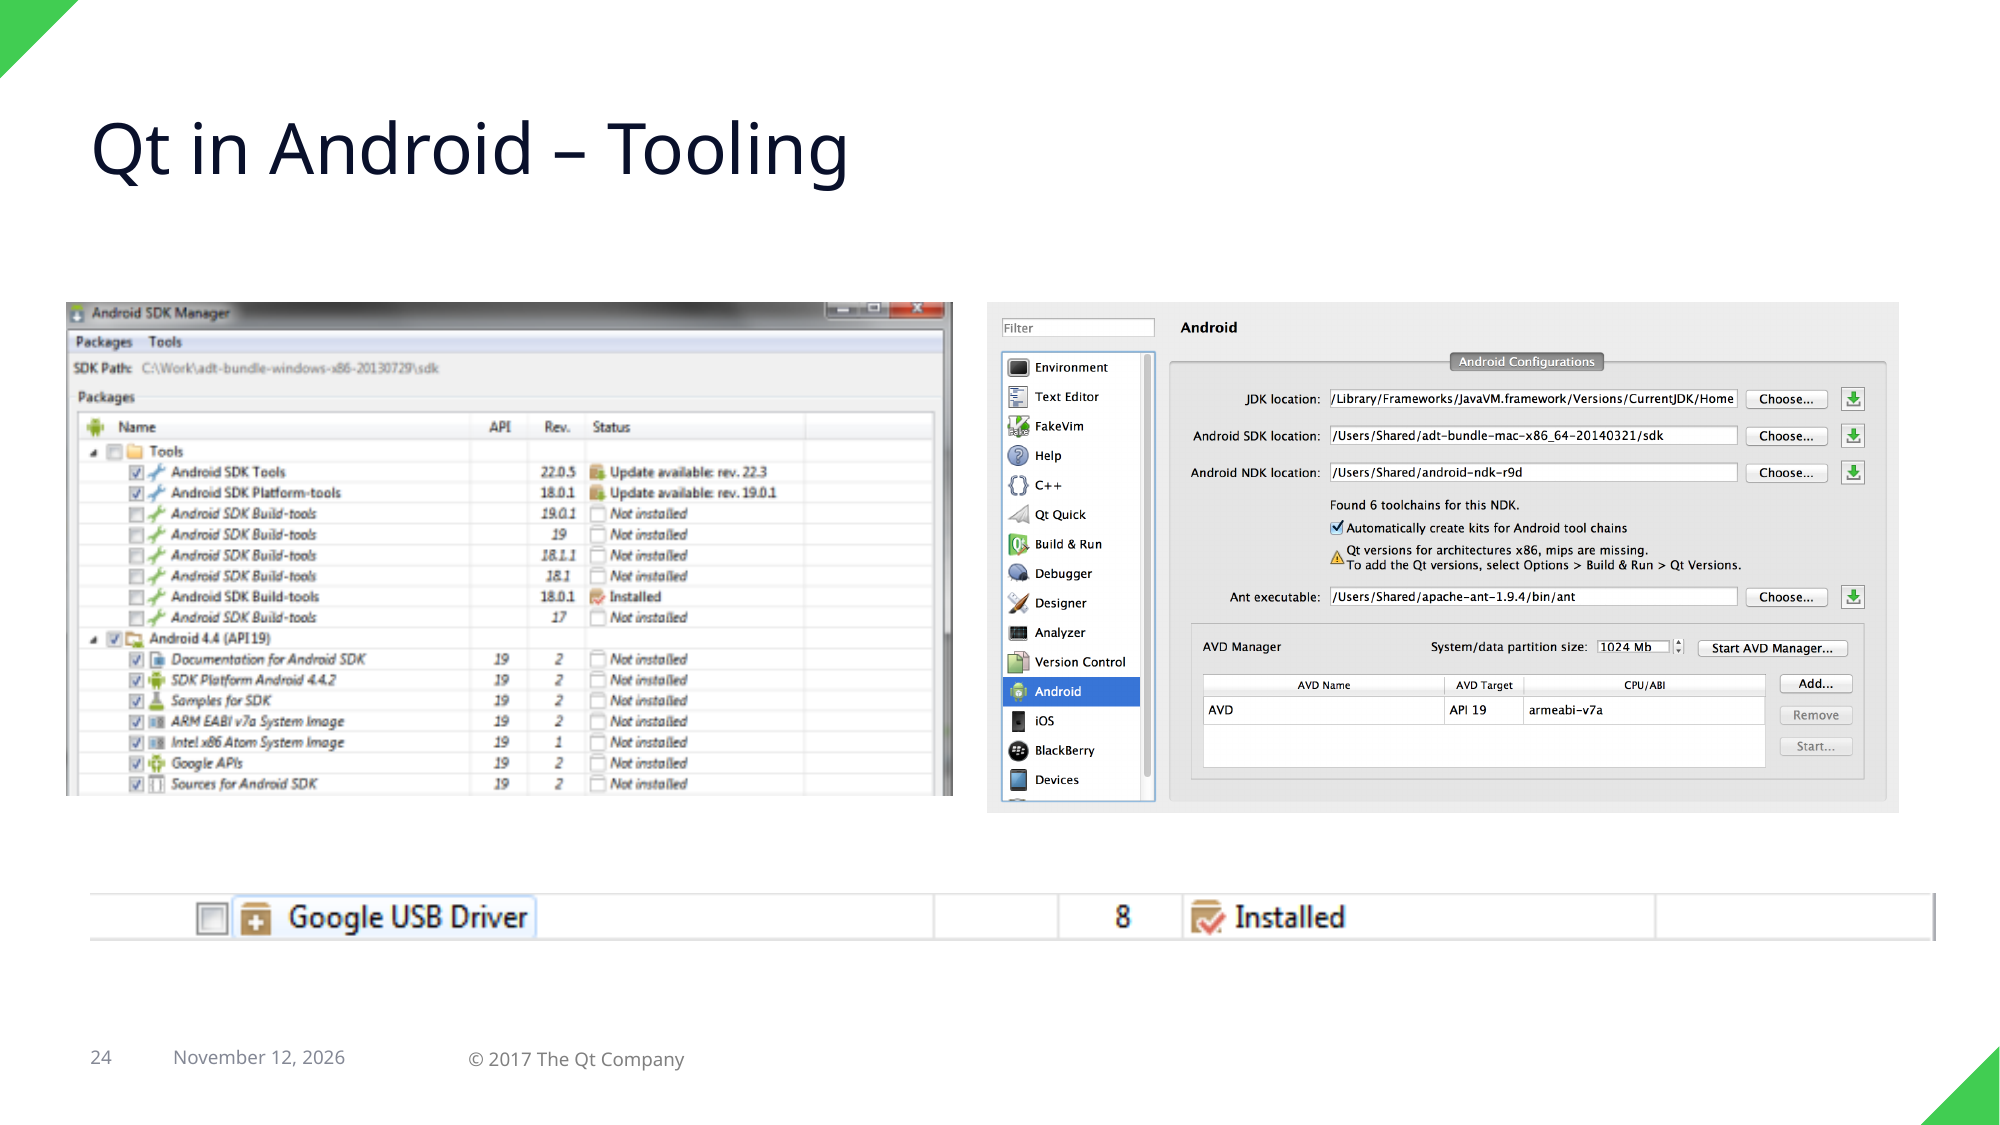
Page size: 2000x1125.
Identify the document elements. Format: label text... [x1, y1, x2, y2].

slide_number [174, 1046, 468, 1071]
footer © 2017 The Qt Company [468, 1046, 1910, 1071]
picture [987, 302, 1899, 813]
picture [66, 302, 953, 796]
picture [90, 893, 1936, 941]
title Qt in Android – Tooling [90, 113, 1910, 268]
slide_number 24 [90, 1046, 174, 1071]
